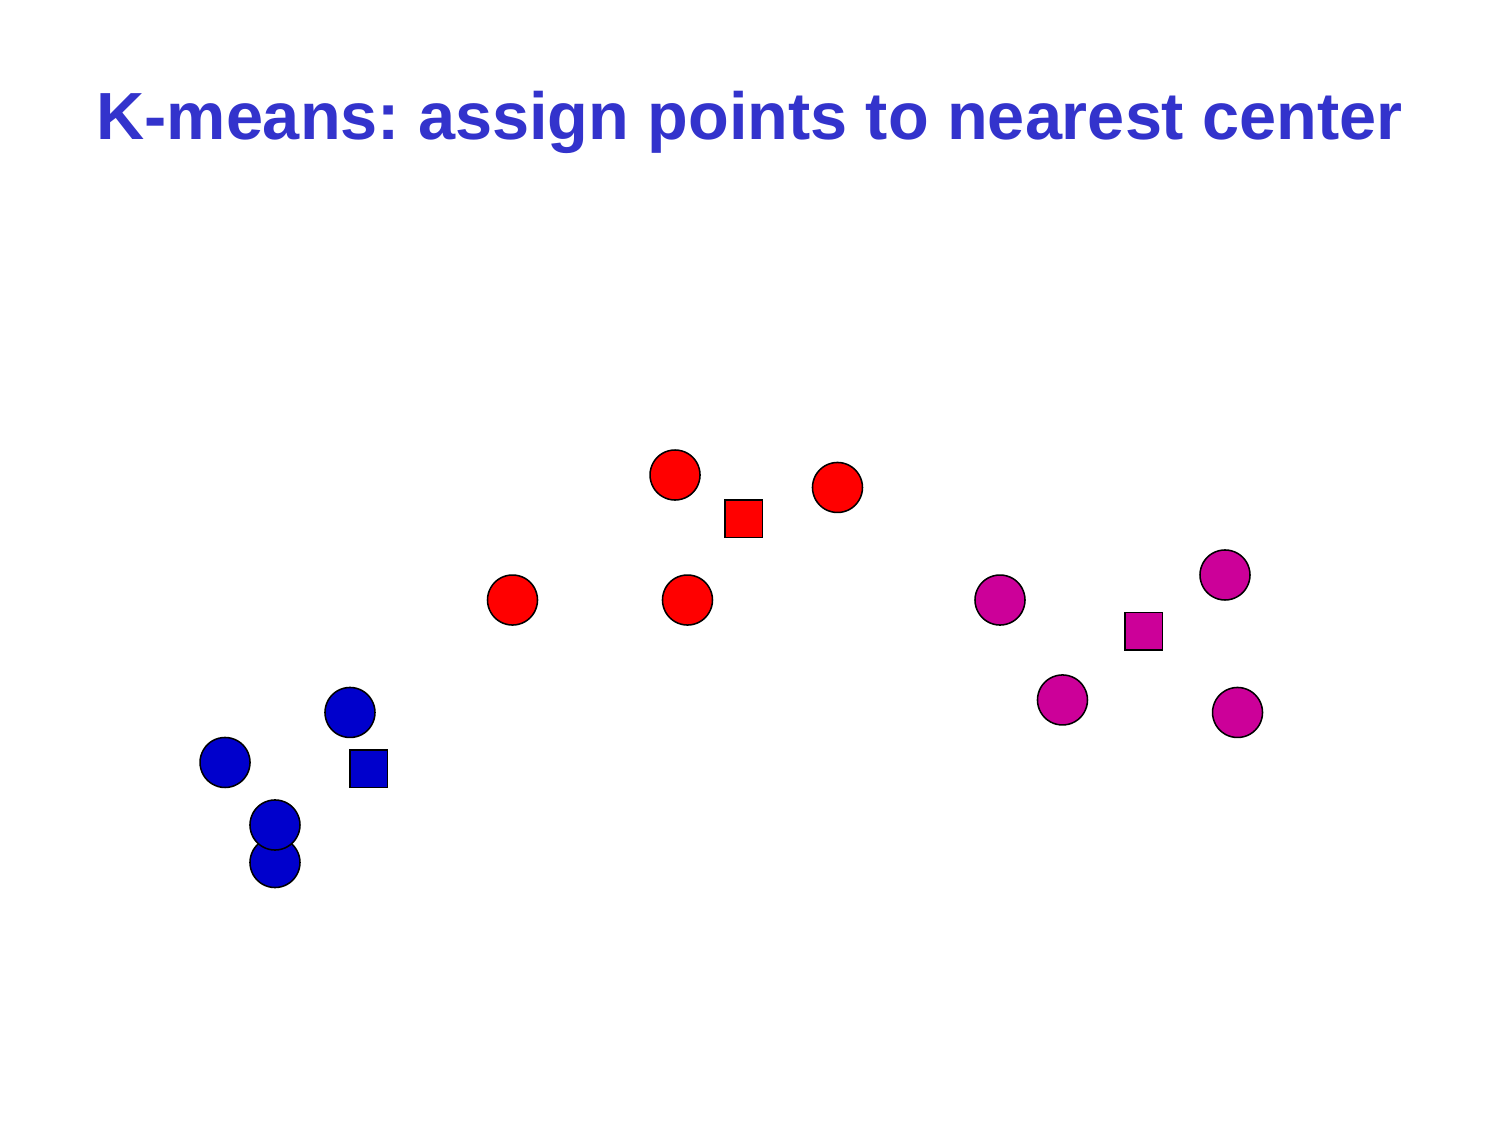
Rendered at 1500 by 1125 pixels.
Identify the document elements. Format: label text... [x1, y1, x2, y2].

text_box [1125, 612, 1163, 650]
text_box [1037, 674, 1088, 725]
text_box [812, 462, 863, 513]
text_box [1200, 549, 1251, 601]
text_box [350, 750, 388, 788]
text_box [249, 844, 301, 888]
text_box [249, 799, 301, 851]
title K-means: assign points to nearest center [74, 62, 1426, 163]
text_box [1212, 687, 1263, 738]
text_box [324, 687, 376, 738]
text_box [975, 575, 1026, 626]
text_box [650, 450, 701, 501]
text_box [662, 575, 713, 626]
text_box [487, 575, 538, 626]
text_box [725, 500, 763, 538]
text_box [200, 737, 251, 788]
